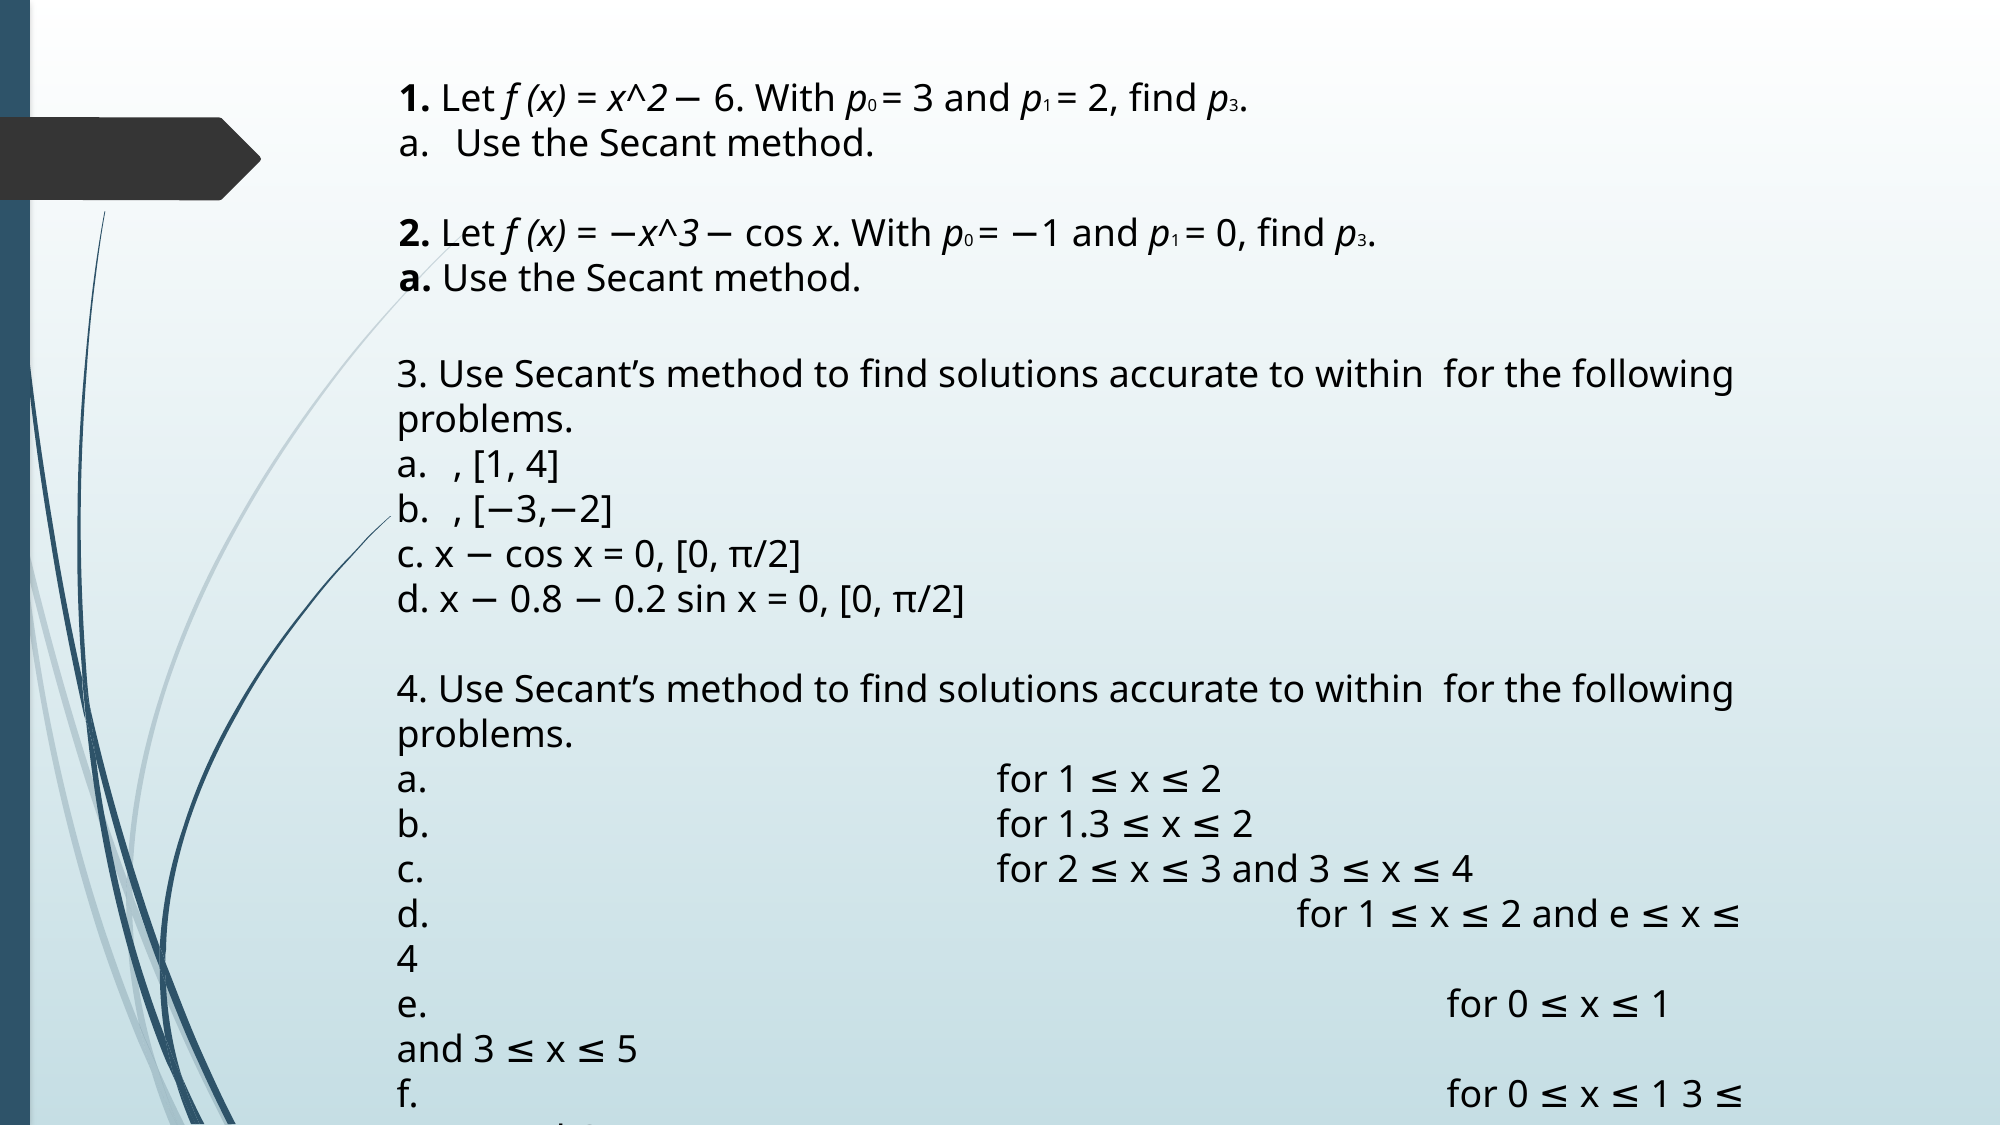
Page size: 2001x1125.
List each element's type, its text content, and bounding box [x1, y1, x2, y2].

text_box 1. Let f (x) = x^2 − 6. With p0 = 3 and p1 = 2, find p3. Use the Secant method. 2. Let f (x) = −x^3 − cos x. With p0 = −1 and p1 = 0, find p3. a. Use the Secant method. [383, 66, 1790, 307]
